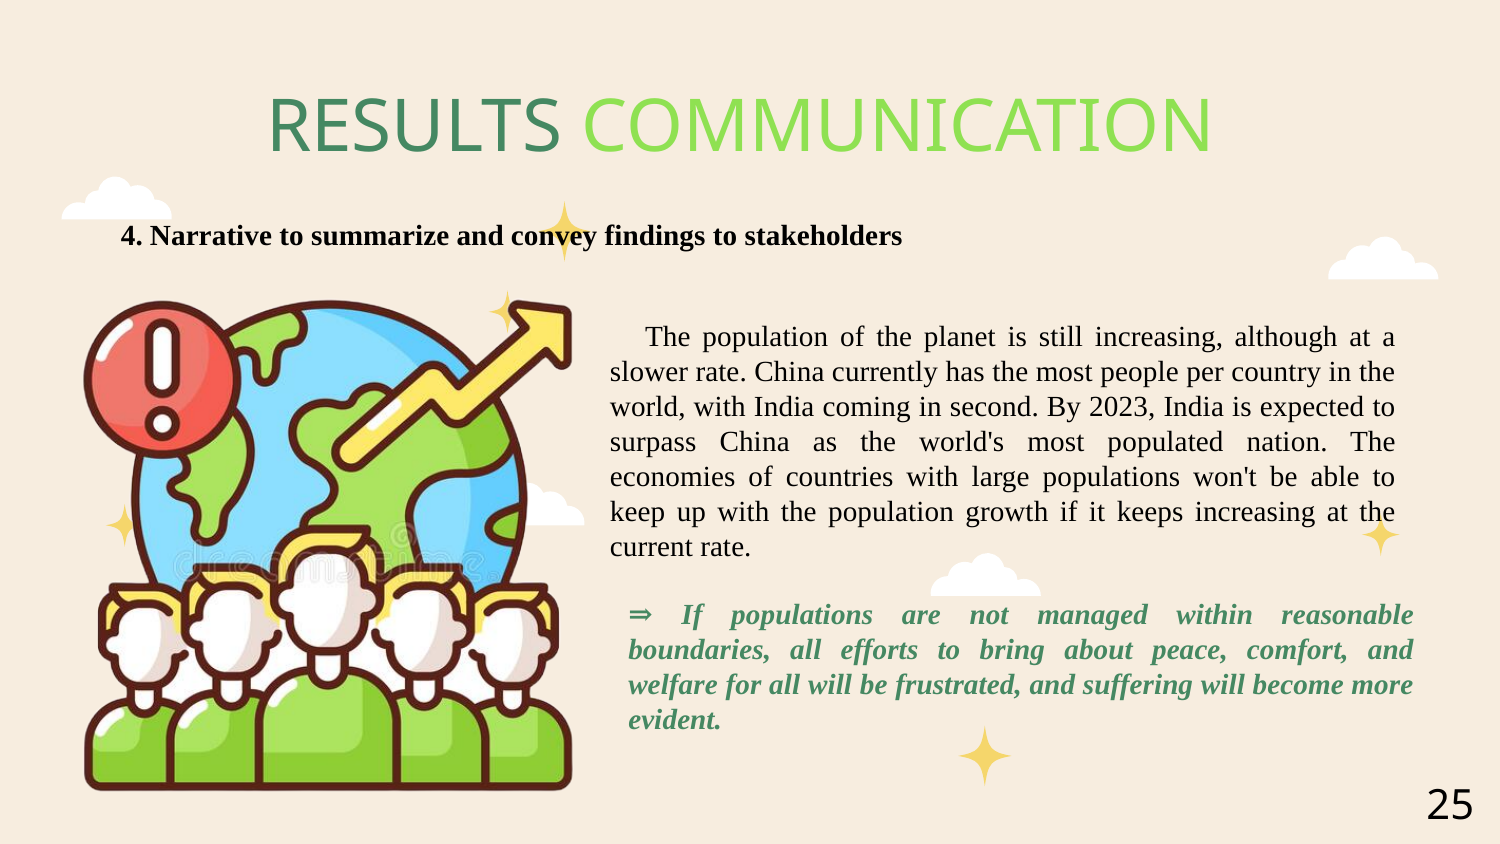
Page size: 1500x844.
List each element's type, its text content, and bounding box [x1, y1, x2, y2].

text_box ⇒ If populations are not managed within reasonable boundaries, all efforts to bring about peace, comfort, and welfare for all will be frustrated, and suffering will become more evident. [754, 580, 1430, 751]
text_box The population of the planet is still increasing, although at a slower rate. China currently has the most people per country in the world, with India coming in second. By 2023, India is expected to surpass China as the world's most populated nation. The economies of countries with large populations won't be able to keep up with the population growth if it keeps increasing at the current rate. [754, 302, 1412, 578]
text_box 4. Narrative to summarize and convey findings to stakeholders [754, 201, 1273, 266]
text_box 25 [1411, 762, 1498, 843]
picture [0, 123, 751, 844]
title RESULTS COMMUNICATION [118, 56, 1382, 189]
